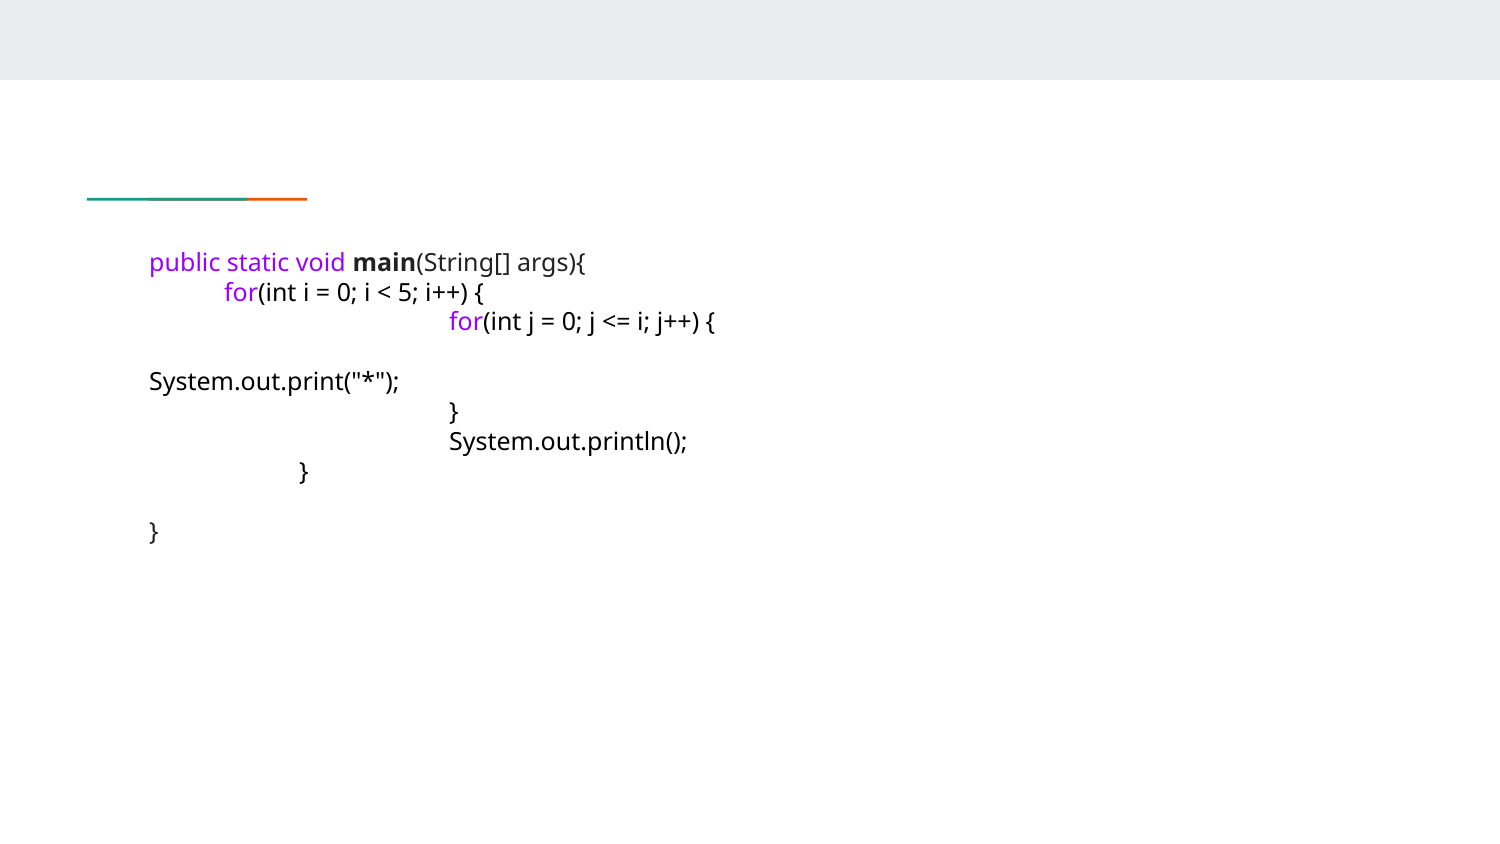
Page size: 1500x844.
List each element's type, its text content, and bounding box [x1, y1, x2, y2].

text_box public static void main(String[] args){ for(int i = 0; i < 5; i++) { for(int j = 0; j <= i; j++) { System.out.print("*"); } System.out.println(); } } [134, 231, 746, 753]
